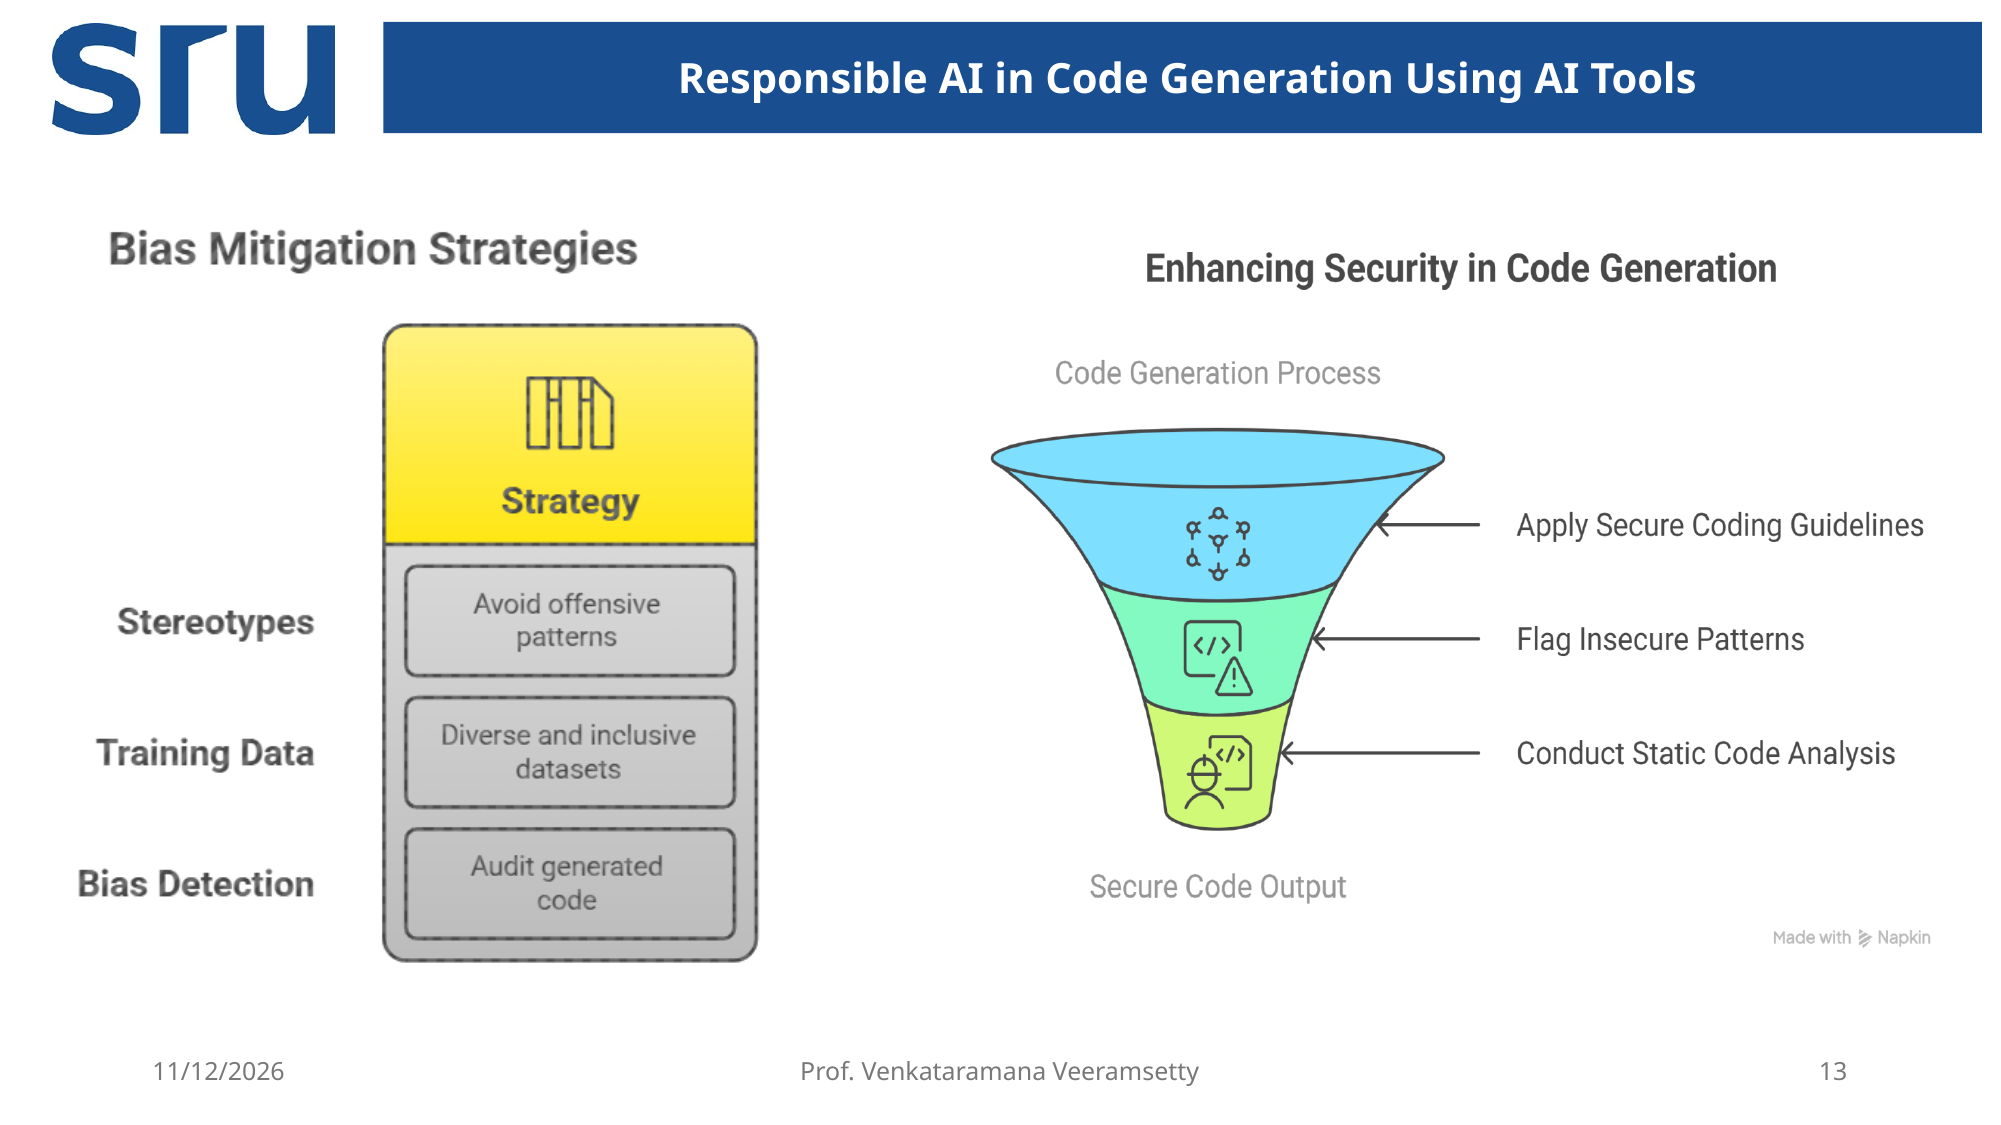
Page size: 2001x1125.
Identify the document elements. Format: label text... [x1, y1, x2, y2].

picture [956, 163, 1965, 982]
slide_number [137, 1042, 588, 1103]
footer Prof. Venkataramana Veeramsetty [662, 1042, 1338, 1103]
picture [23, 196, 840, 985]
picture [51, 23, 335, 136]
slide_number 13 [1412, 1042, 1863, 1103]
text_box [382, 21, 1983, 134]
